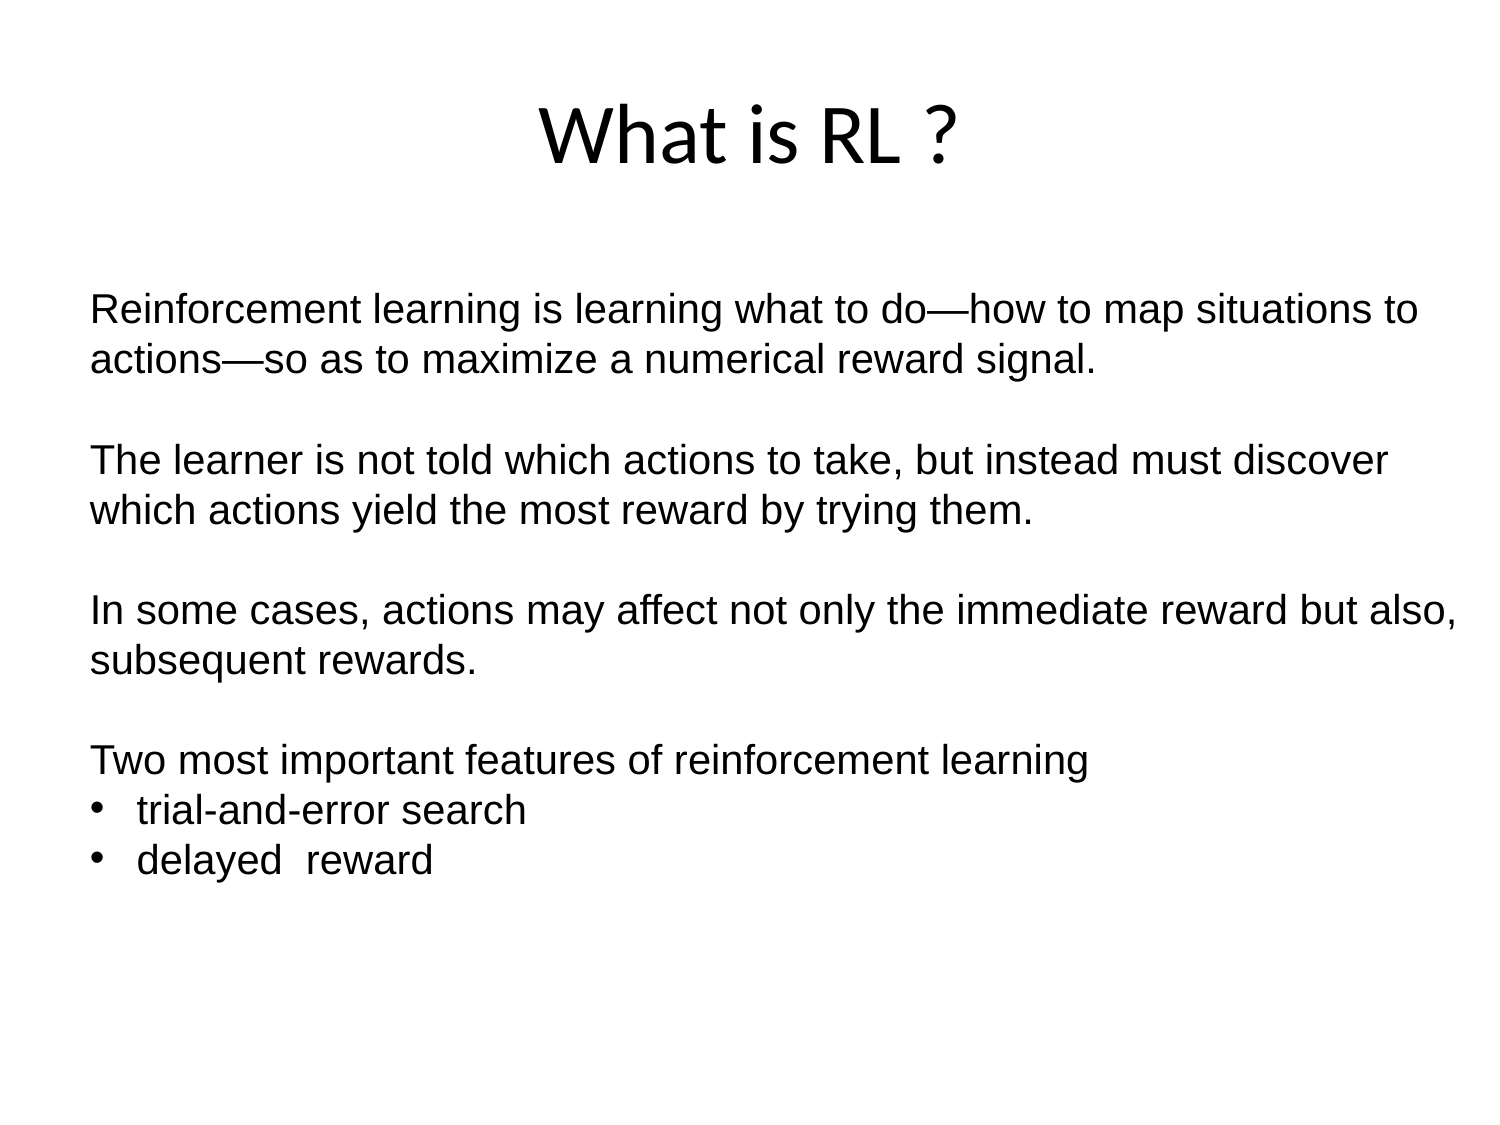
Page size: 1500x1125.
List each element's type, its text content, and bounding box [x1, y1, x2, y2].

title What is RL ? [75, 44, 1425, 233]
text_box Reinforcement learning is learning what to do—how to map situations to actions—so as to maximize a numerical reward signal. The learner is not told which actions to take, but instead must discover which actions yield the most reward by trying them. In some cases, actions may affect not only the immediate reward but also, subsequent rewards. Two most important features of reinforcement learning trial-and-error search delayed reward [75, 274, 1475, 890]
